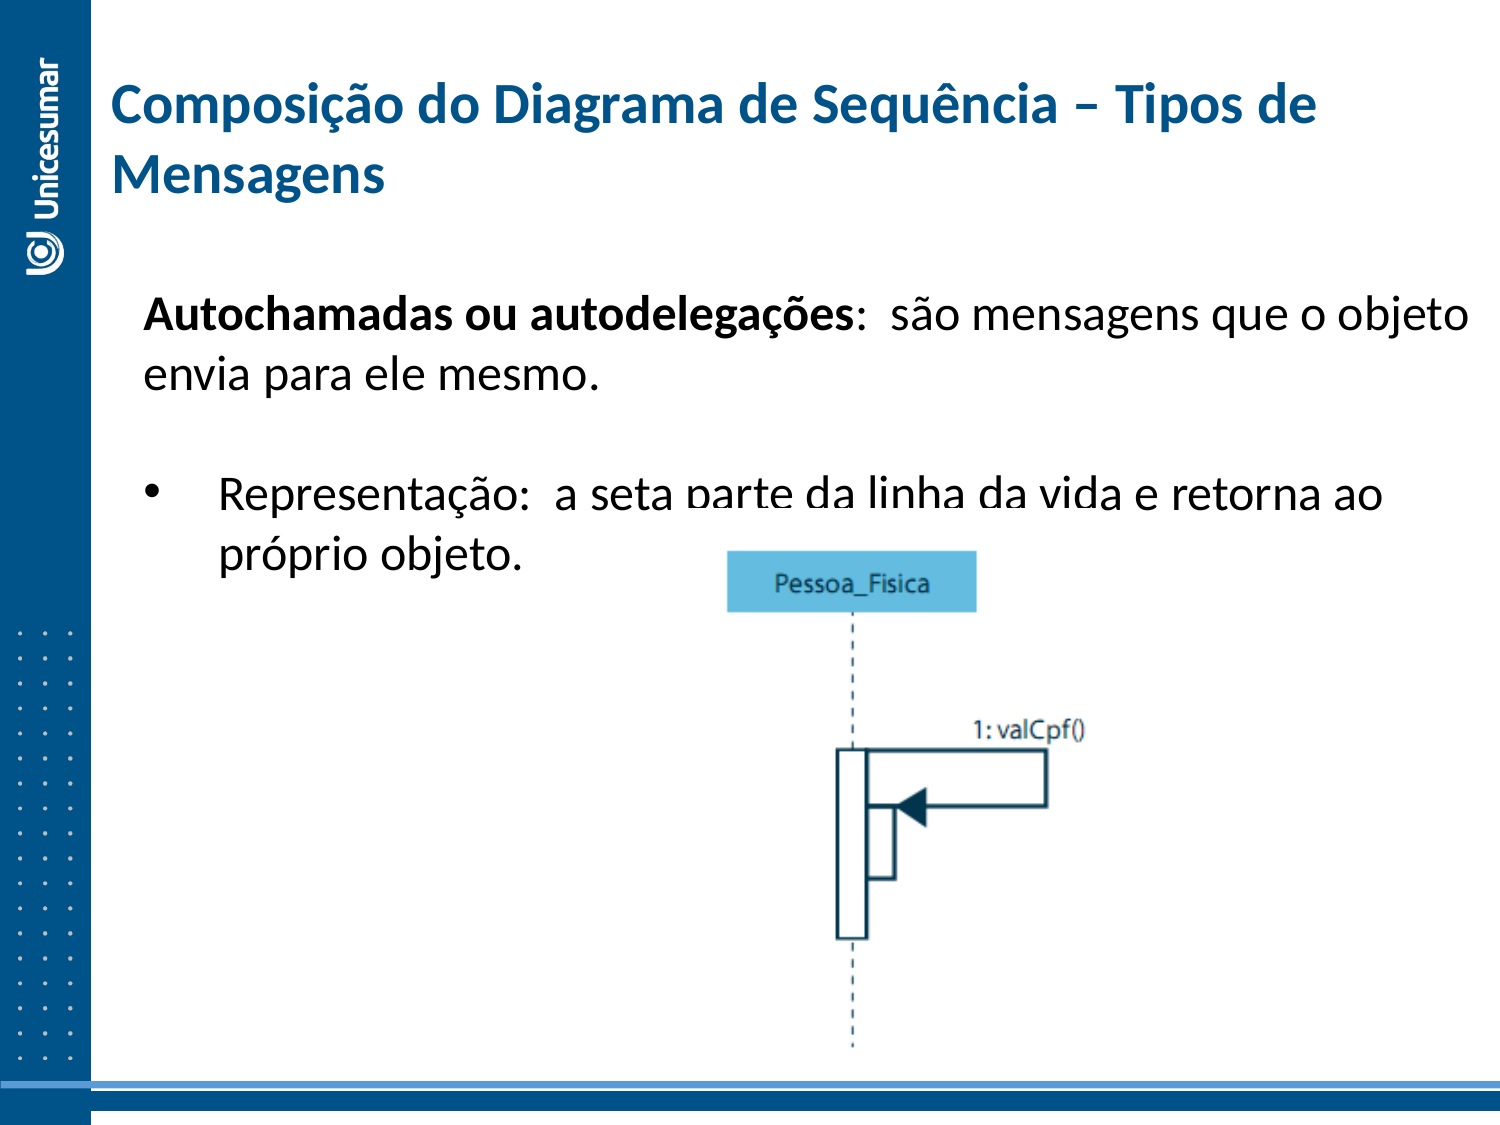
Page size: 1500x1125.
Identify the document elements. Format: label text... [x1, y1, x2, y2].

picture [686, 508, 1100, 1053]
picture [27, 58, 64, 275]
picture [18, 631, 83, 1060]
text_box Autochamadas ou autodelegações: são mensagens que o objeto envia para ele mesmo. Representação: a seta parte da linha da vida e retorna ao próprio objeto. [128, 272, 1500, 588]
text_box Composição do Diagrama de Sequência – Tipos de Mensagens [96, 58, 1494, 213]
